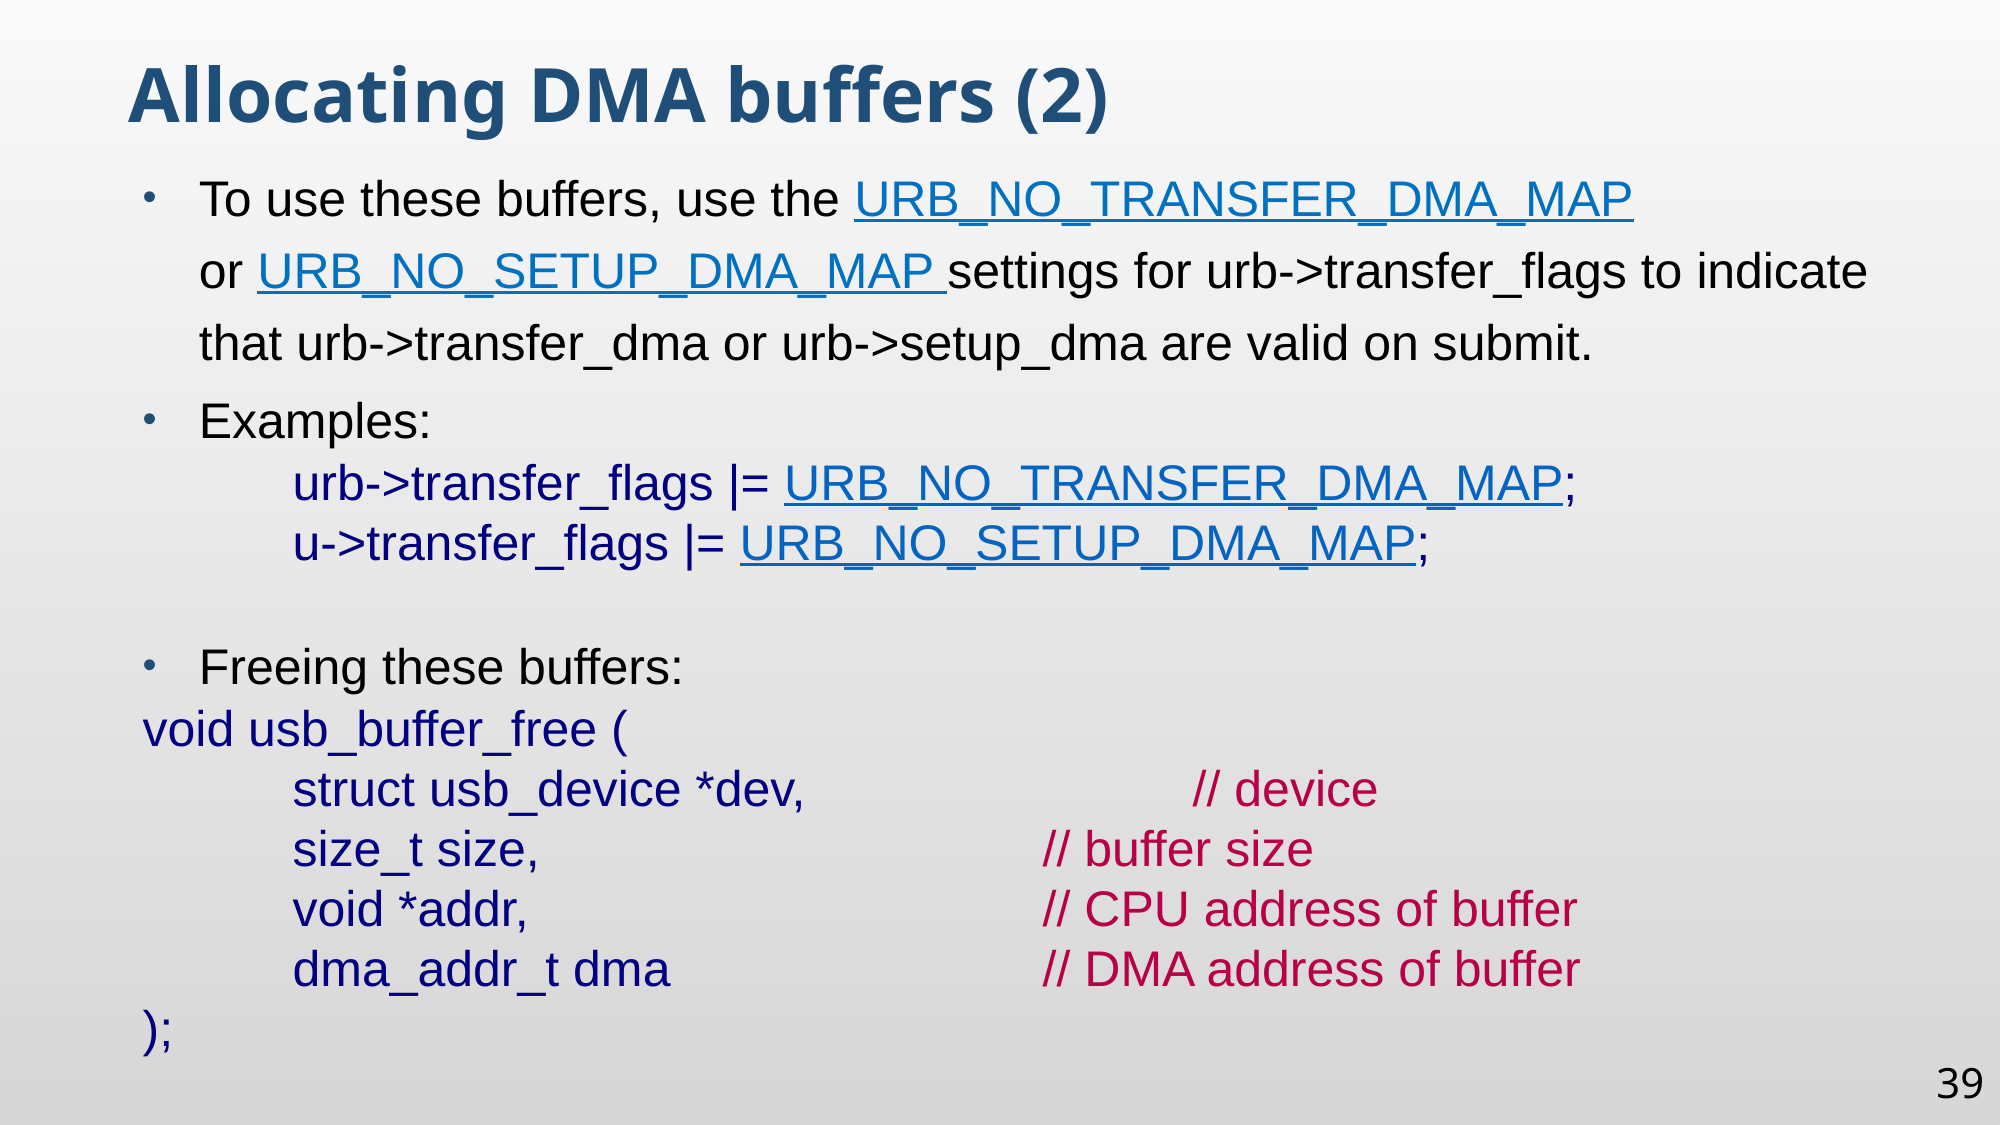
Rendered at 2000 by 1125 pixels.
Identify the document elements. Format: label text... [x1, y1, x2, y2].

list To use these buffers, use the URB_NO_TRANSFER_DMA_MAP or URB_NO_SETUP_DMA_MAP settings for urb->transfer_flags to indicate that urb->transfer_dma or urb->setup_dma are valid on submit. Examples: urb->transfer_flags |= URB_NO_TRANSFER_DMA_MAP; u->transfer_flags |= URB_NO_SETUP_DMA_MAP; Freeing these buffers: void usb_buffer_free ( struct usb_device *dev, // device size_t size, // buffer size void *addr, // CPU address of buffer dma_addr_t dma // DMA address of buffer ); [125, 146, 1945, 1076]
text_box Allocating DMA buffers (2) [113, 30, 1886, 147]
text_box 39 [1811, 1070, 2000, 1101]
